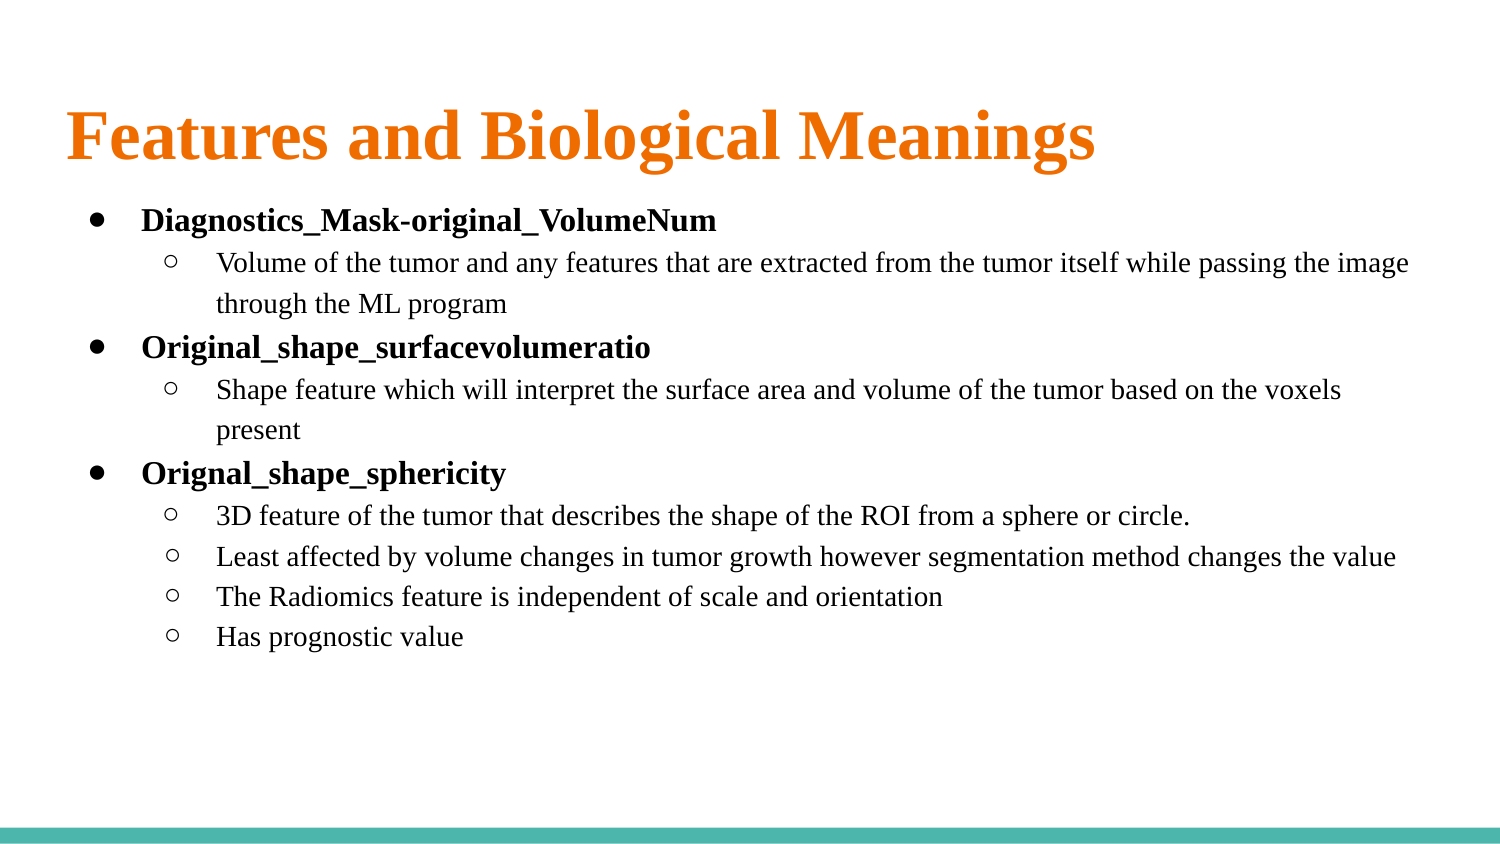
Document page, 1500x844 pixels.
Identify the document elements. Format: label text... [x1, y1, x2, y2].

title Features and Biological Meanings [51, 72, 1449, 177]
list Diagnostics_Mask-original_VolumeNum Volume of the tumor and any features that are extracted from the tumor itself while passing the image through the ML program Original_shape_surfacevolumeratio Shape feature which will interpret the surface area and volume of the tumor based on the voxels present Orignal_shape_sphericity 3D feature of the tumor that describes the shape of the ROI from a sphere or circle. Least affected by volume changes in tumor growth however segmentation method changes the value The Radiomics feature is independent of scale and orientation Has prognostic value [51, 177, 1449, 810]
